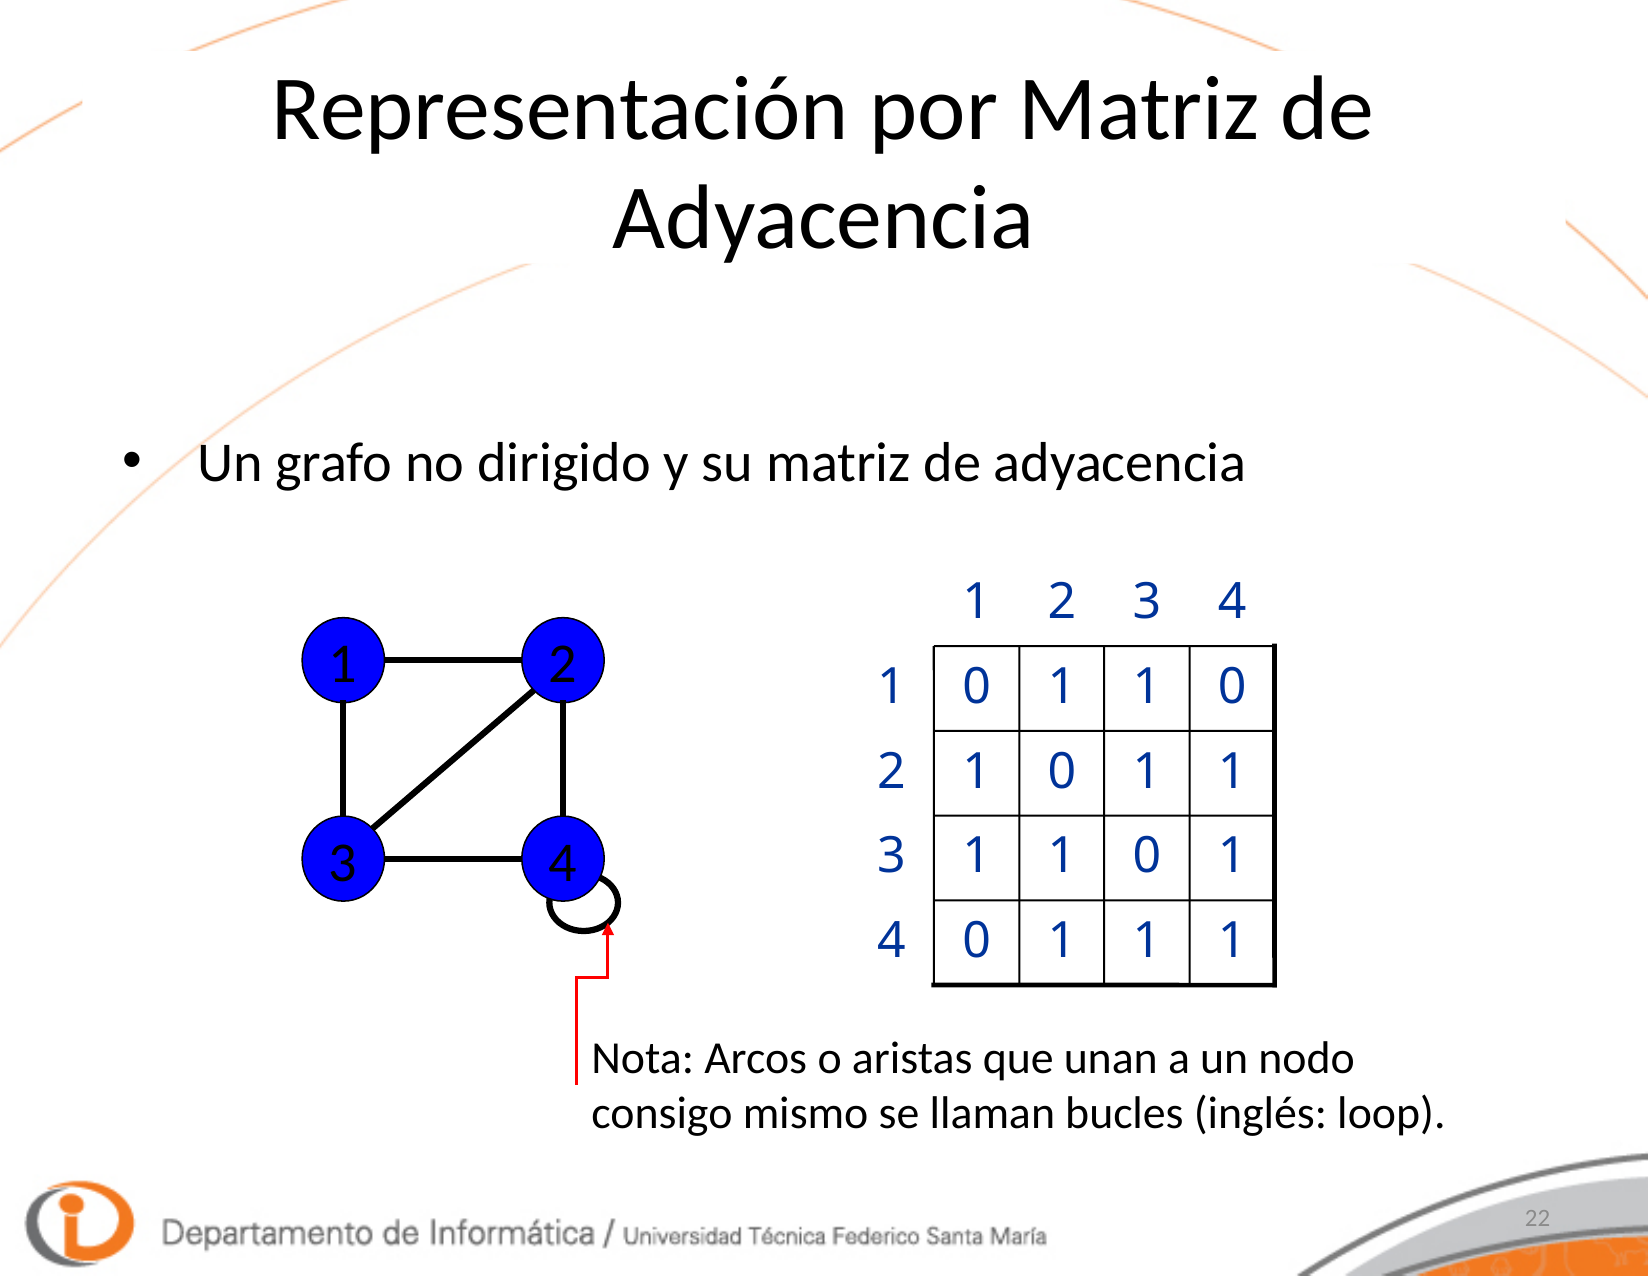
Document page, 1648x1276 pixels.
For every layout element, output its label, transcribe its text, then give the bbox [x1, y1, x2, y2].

slide_number 22 [1180, 1182, 1566, 1251]
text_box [576, 922, 1484, 1147]
picture [0, 0, 1648, 1276]
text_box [106, 417, 1275, 986]
title Representación por Matriz de Adyacencia [80, 49, 1568, 266]
